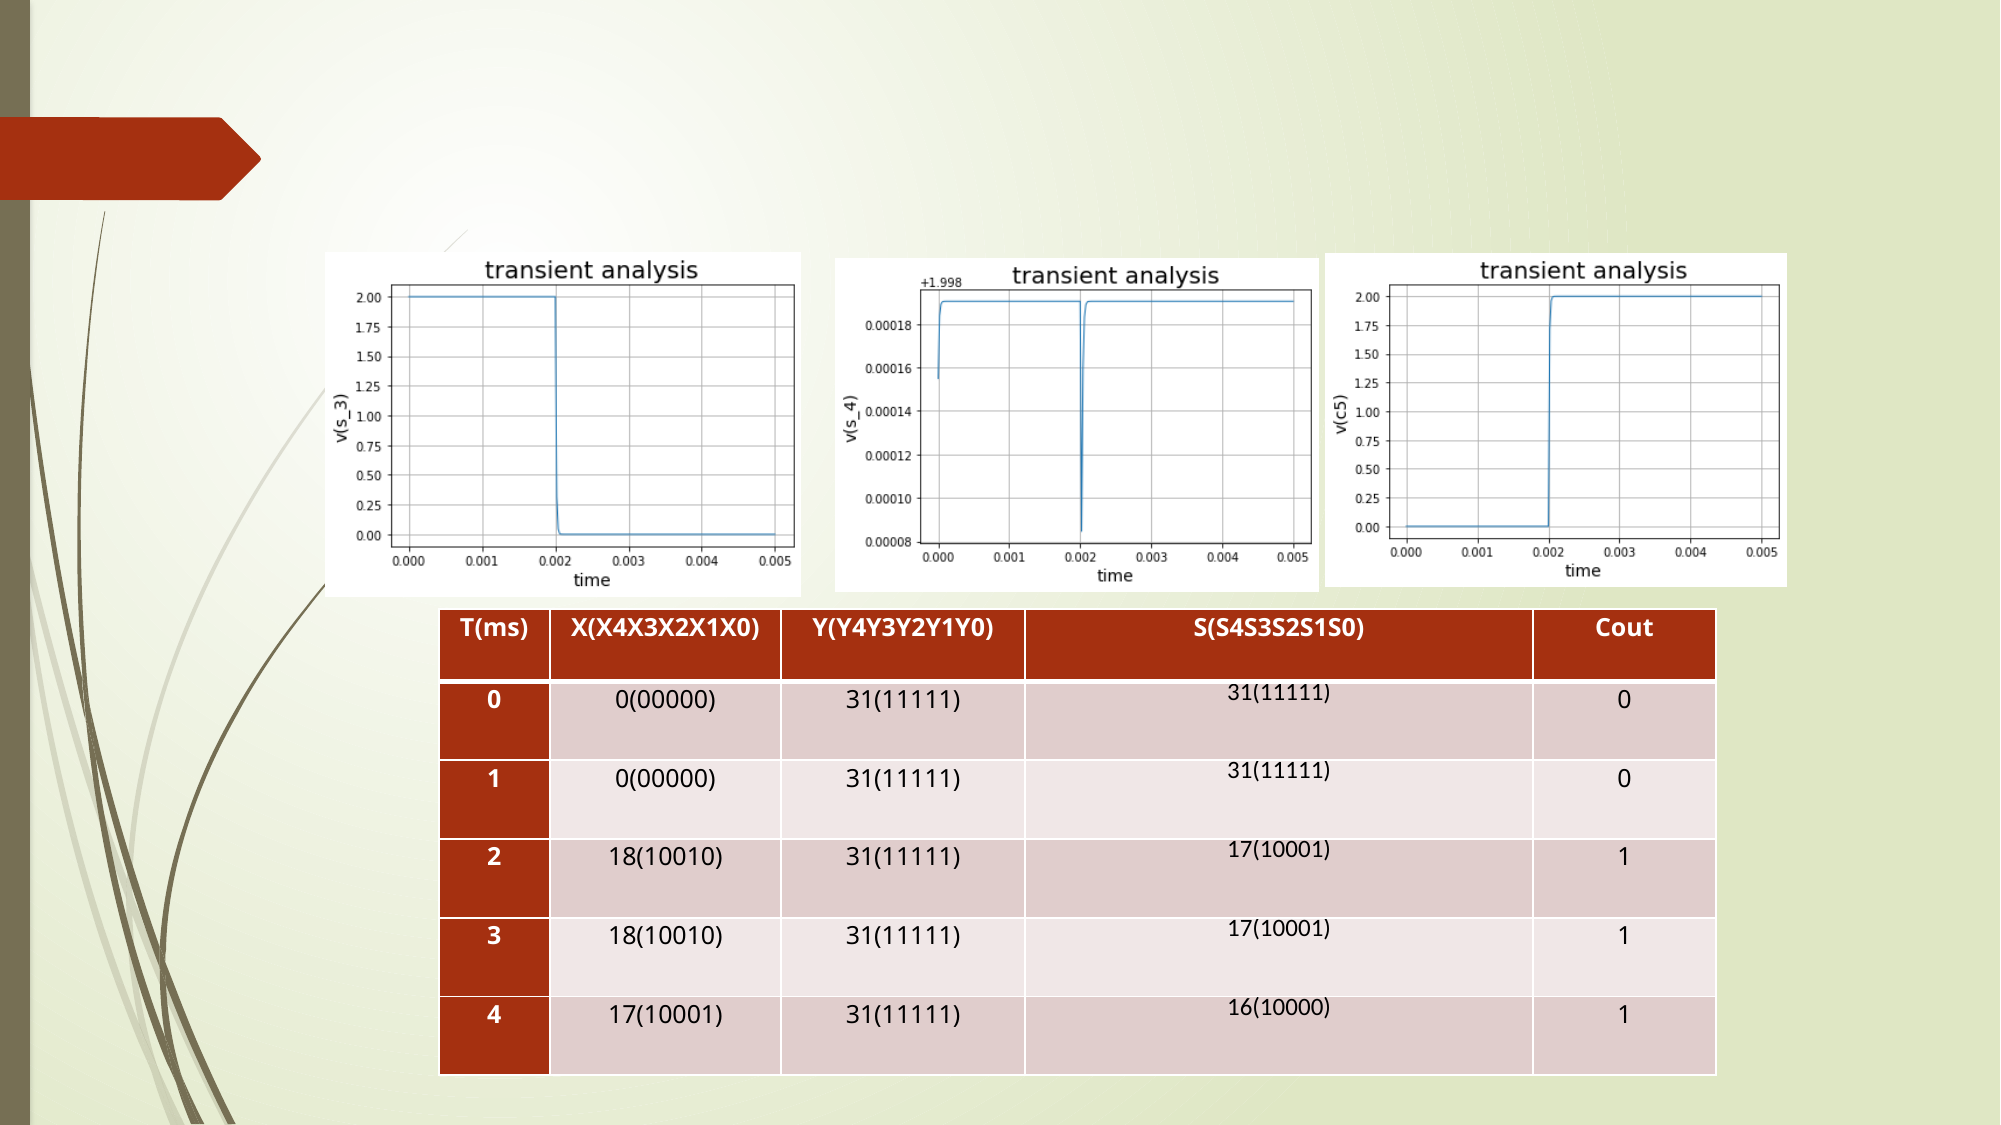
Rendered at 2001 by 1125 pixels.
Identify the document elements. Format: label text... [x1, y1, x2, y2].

table_cell 18(10010) [551, 919, 780, 996]
table_header S(S4S3S2S1S0) [1026, 610, 1532, 679]
table_cell 0 [1534, 684, 1715, 759]
table_header Cout [1534, 610, 1715, 679]
picture [325, 252, 801, 598]
table_cell 17(10001) [1026, 919, 1532, 996]
table_cell 17(10001) [551, 997, 780, 1074]
table_cell 4 [440, 997, 549, 1074]
table_cell 1 [1534, 919, 1715, 996]
table_cell 31(11111) [782, 919, 1024, 996]
table_cell 0(00000) [551, 684, 780, 759]
picture [1325, 253, 1787, 588]
table_cell 1 [1534, 840, 1715, 917]
table_cell 31(11111) [1026, 684, 1532, 759]
table_cell 18(10010) [551, 840, 780, 917]
table_cell 1 [440, 761, 549, 838]
table_cell 31(11111) [782, 684, 1024, 759]
table_cell 17(10001) [1026, 840, 1532, 917]
table_cell 0 [1534, 761, 1715, 838]
table_header Y(Y4Y3Y2Y1Y0) [782, 610, 1024, 679]
table_cell 31(11111) [1026, 761, 1532, 838]
table_cell 2 [440, 840, 549, 917]
table_cell 31(11111) [782, 840, 1024, 917]
table_cell 31(11111) [782, 997, 1024, 1074]
table_cell 3 [440, 919, 549, 996]
table_header T(ms) [440, 610, 549, 679]
table_cell 16(10000) [1026, 997, 1532, 1074]
table_cell 0 [440, 684, 549, 759]
picture [835, 257, 1319, 593]
table_header X(X4X3X2X1X0) [551, 610, 780, 679]
table_cell 0(00000) [551, 761, 780, 838]
table_cell 1 [1534, 997, 1715, 1074]
table_cell 31(11111) [782, 761, 1024, 838]
